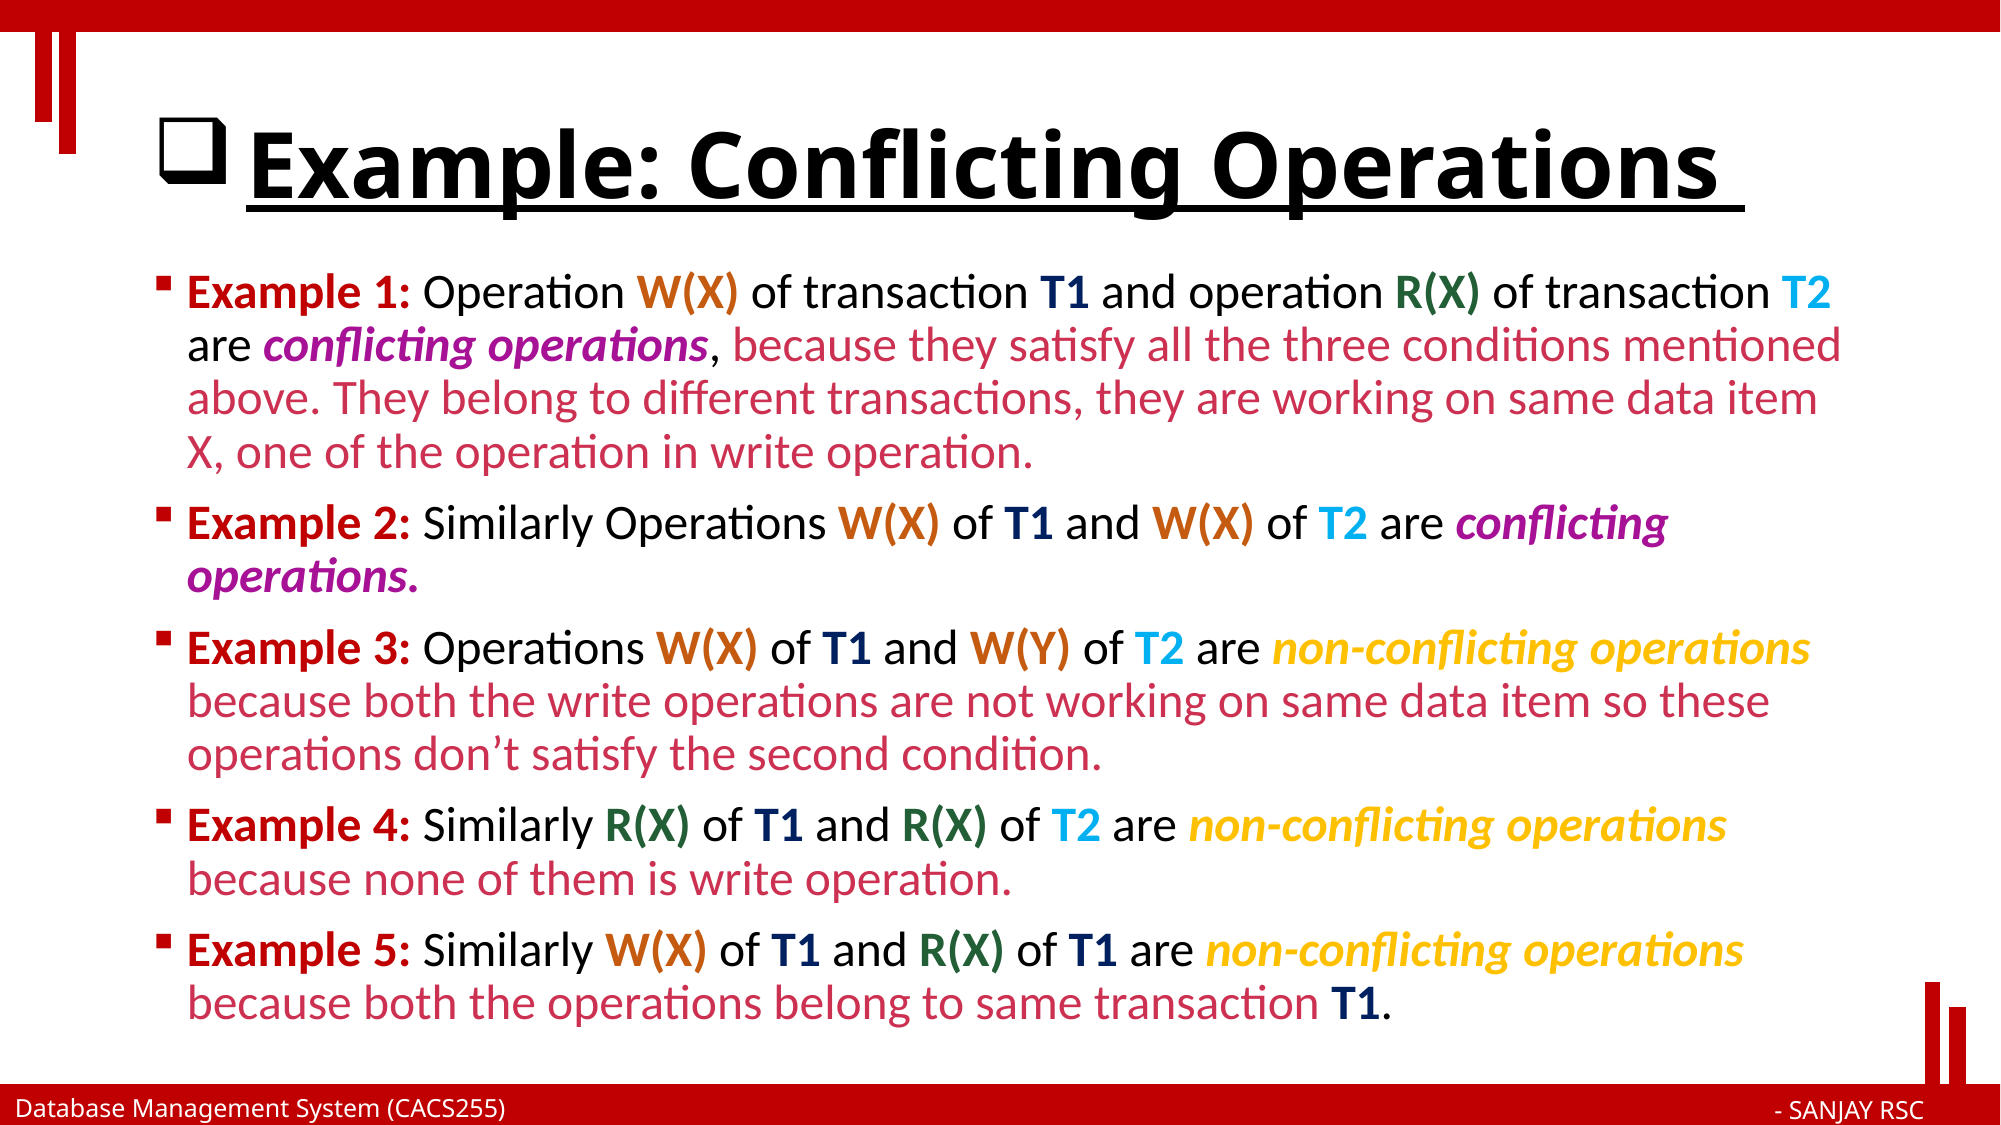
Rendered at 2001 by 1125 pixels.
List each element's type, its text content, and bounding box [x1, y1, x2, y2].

list Example 1: Operation W(X) of transaction T1 and operation R(X) of transaction T2 are conflicting operations, because they satisfy all the three conditions mentioned above. They belong to different transactions, they are working on same data item X, one of the operation in write operation. Example 2: Similarly Operations W(X) of T1 and W(X) of T2 are conflicting operations. Example 3: Operations W(X) of T1 and W(Y) of T2 are non-conflicting operations because both the write operations are not working on same data item so these operations don’t satisfy the second condition. Example 4: Similarly R(X) of T1 and R(X) of T2 are non-conflicting operations because none of them is write operation. Example 5: Similarly W(X) of T1 and R(X) of T1 are non-conflicting operations because both the operations belong to same transaction T1. [137, 258, 1863, 1056]
title Example: Conflicting Operations [137, 59, 1863, 258]
